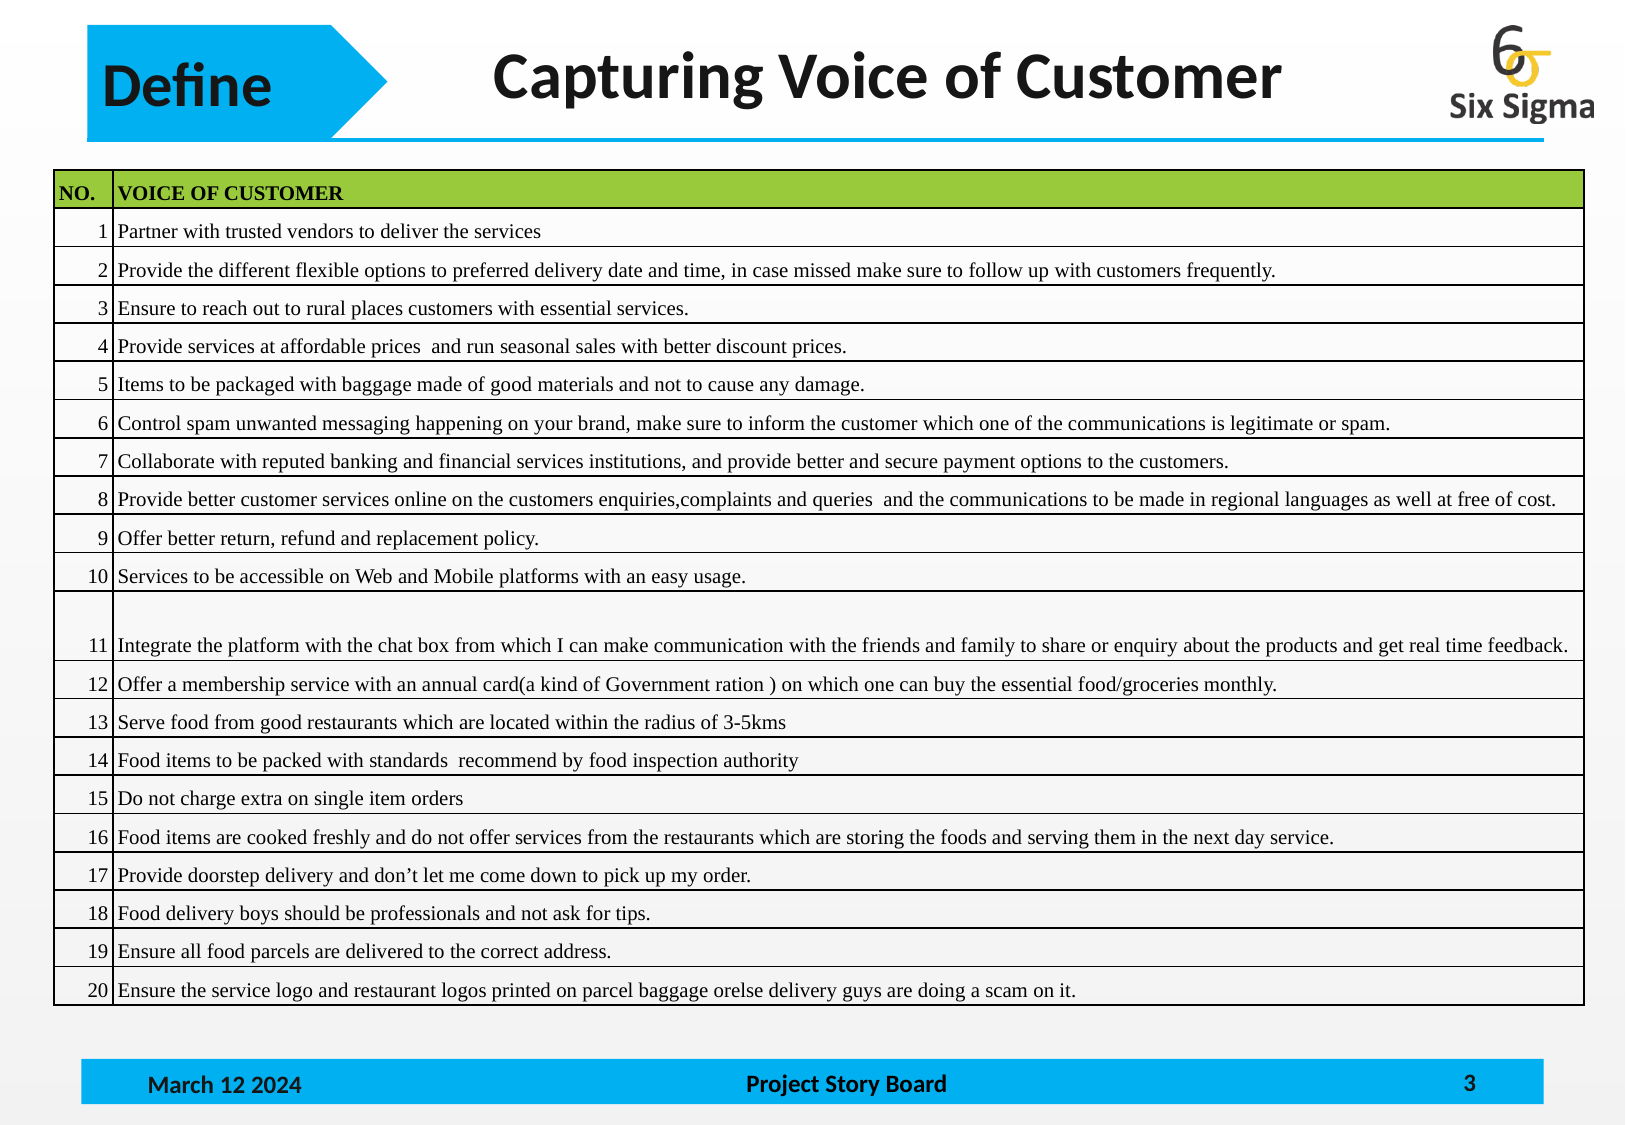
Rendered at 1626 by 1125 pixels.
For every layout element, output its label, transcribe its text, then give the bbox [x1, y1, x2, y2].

table_cell 17 [55, 853, 112, 889]
table_cell Food items to be packed with standards recommend by food inspection authority [114, 738, 1583, 774]
table_cell 18 [55, 891, 112, 927]
table_cell 10 [55, 553, 112, 590]
table_cell Provide doorstep delivery and don’t let me come down to pick up my order. [114, 853, 1583, 889]
table_cell Do not charge extra on single item orders [114, 776, 1583, 813]
table_cell Ensure the service logo and restaurant logos printed on parcel baggage orelse delivery guys are doing a scam on it. [114, 967, 1583, 1004]
table_cell 16 [55, 814, 112, 851]
table_cell 6 [55, 400, 112, 437]
table_cell Offer a membership service with an annual card(a kind of Government ration ) on which one can buy the essential food/groceries monthly. [114, 661, 1583, 698]
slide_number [112, 1069, 338, 1097]
table_cell 8 [55, 477, 112, 513]
table_cell Food items are cooked freshly and do not offer services from the restaurants which are storing the foods and serving them in the next day service. [114, 814, 1583, 851]
table_cell Serve food from good restaurants which are located within the radius of 3-5kms [114, 699, 1583, 736]
text_box Capturing Voice of Customer [362, 26, 1386, 117]
table_cell Provide better customer services online on the customers enquiries,complaints and queries and the communications to be made in regional languages as well at free of cost. [114, 477, 1583, 513]
picture [1449, 25, 1594, 124]
text_box Define [87, 24, 388, 138]
table_cell Partner with trusted vendors to deliver the services [114, 209, 1583, 246]
table_cell 15 [55, 776, 112, 813]
table_cell 12 [55, 661, 112, 698]
table_cell 20 [55, 967, 112, 1004]
table_cell Control spam unwanted messaging happening on your brand, make sure to inform the customer which one of the communications is legitimate or spam. [114, 400, 1583, 437]
table_cell Ensure to reach out to rural places customers with essential services. [114, 286, 1583, 322]
table_cell Integrate the platform with the chat box from which I can make communication with the friends and family to share or enquiry about the products and get real time feedback. [114, 592, 1583, 660]
slide_number ‹#› [1428, 1058, 1511, 1105]
table_cell 1 [55, 209, 112, 246]
table_cell 4 [55, 324, 112, 360]
table_cell Services to be accessible on Web and Mobile platforms with an easy usage. [114, 553, 1583, 590]
table_header NO. [55, 171, 112, 207]
table_header VOICE OF CUSTOMER [114, 171, 1583, 207]
table_cell 11 [55, 592, 112, 660]
table_cell 13 [55, 699, 112, 736]
table_cell 5 [55, 362, 112, 399]
table_cell 19 [55, 929, 112, 966]
table_cell Collaborate with reputed banking and financial services institutions, and provide better and secure payment options to the customers. [114, 439, 1583, 475]
table_cell Offer better return, refund and replacement policy. [114, 515, 1583, 552]
table_cell Items to be packaged with baggage made of good materials and not to cause any damage. [114, 362, 1583, 399]
table_cell Food delivery boys should be professionals and not ask for tips. [114, 891, 1583, 927]
table_cell 14 [55, 738, 112, 774]
table_cell 3 [55, 286, 112, 322]
table_cell 2 [55, 247, 112, 284]
table_cell Provide the different flexible options to preferred delivery date and time, in case missed make sure to follow up with customers frequently. [114, 247, 1583, 284]
table_cell 7 [55, 439, 112, 475]
table_cell 9 [55, 515, 112, 552]
table_cell Provide services at affordable prices and run seasonal sales with better discount prices. [114, 324, 1583, 360]
table_cell Ensure all food parcels are delivered to the correct address. [114, 929, 1583, 966]
